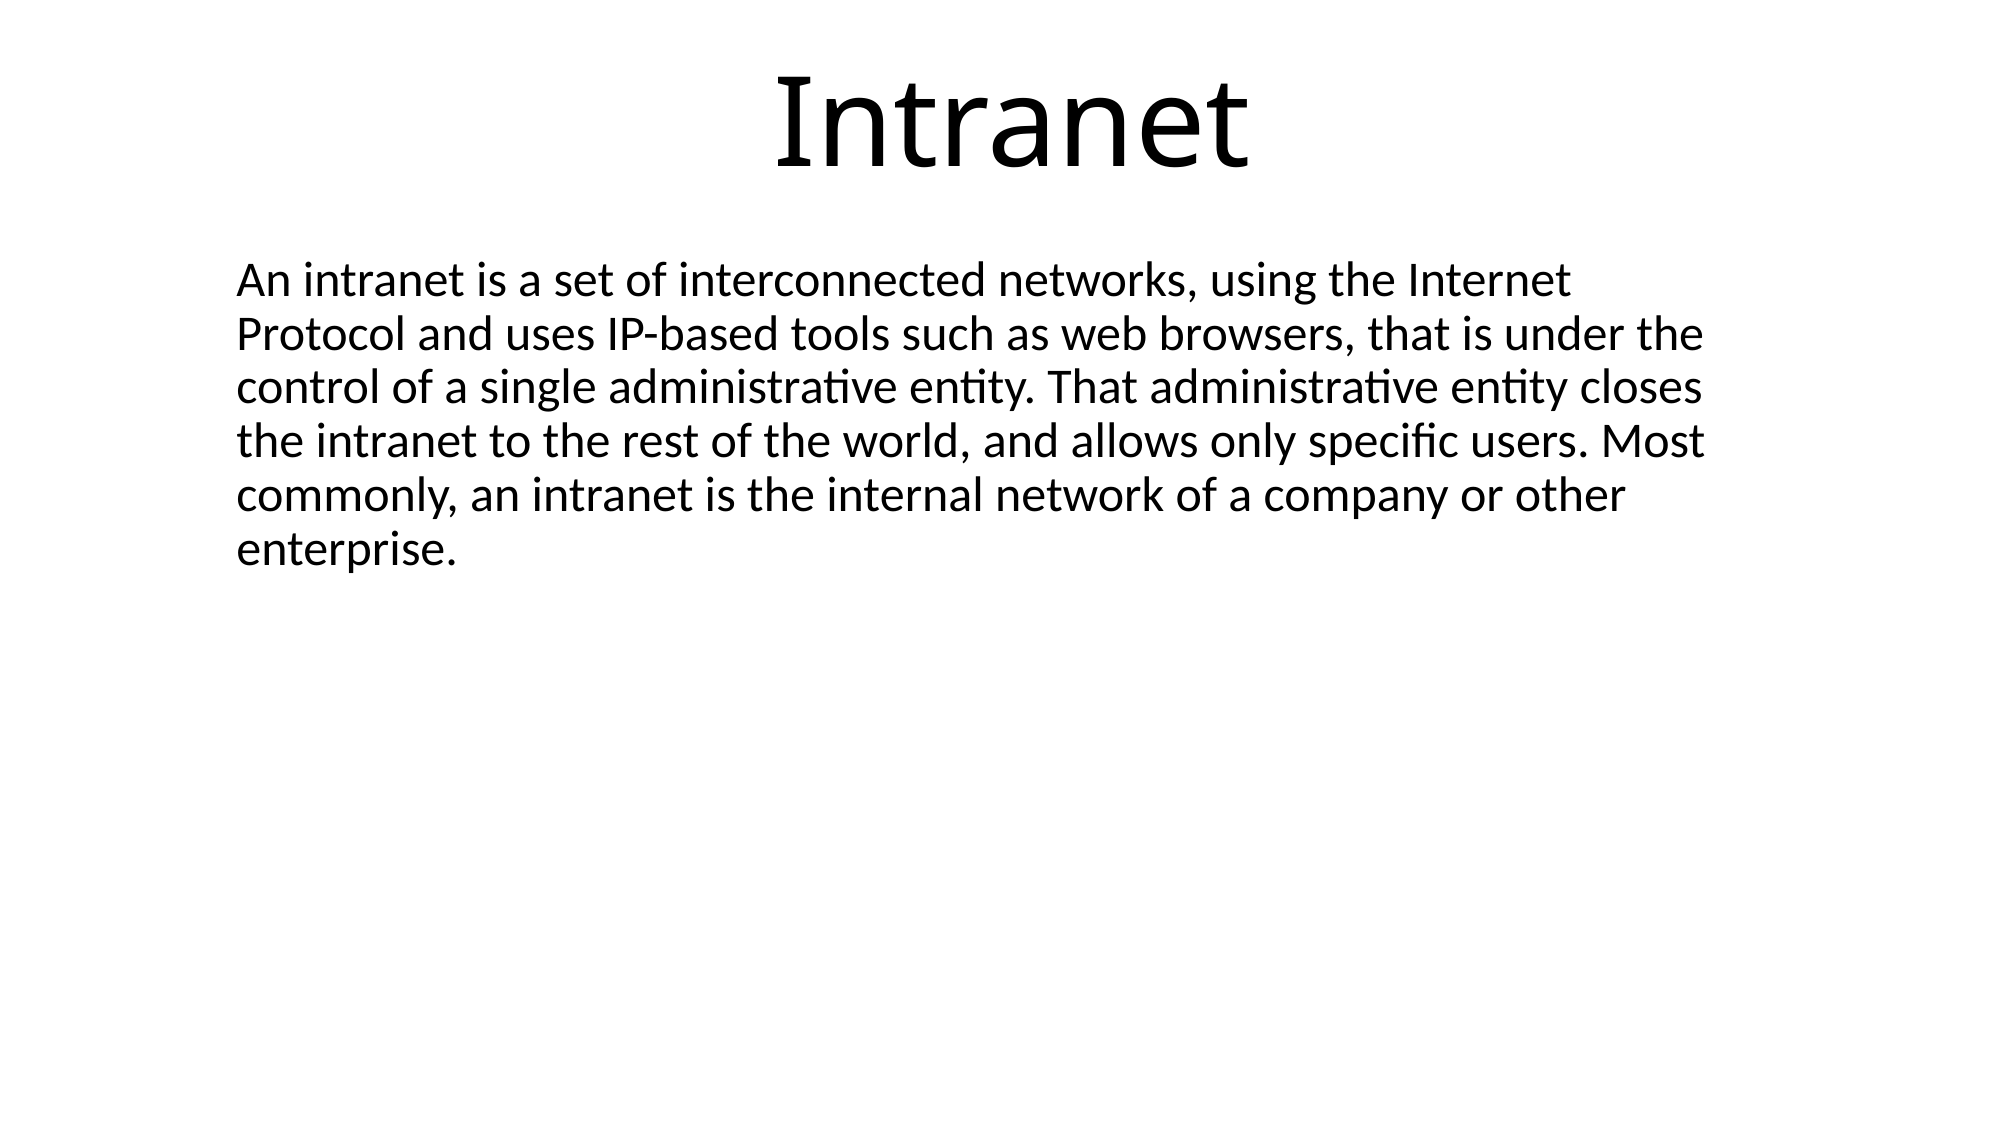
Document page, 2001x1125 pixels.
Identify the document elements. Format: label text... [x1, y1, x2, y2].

subtitle An intranet is a set of interconnected networks, using the Internet Protocol and uses IP-based tools such as web browsers, that is under the control of a single administrative entity. That administrative entity closes the intranet to the rest of the world, and allows only specific users. Most commonly, an intranet is the internal network of a company or other enterprise. [221, 245, 1722, 1076]
title Intranet [113, 24, 1912, 201]
